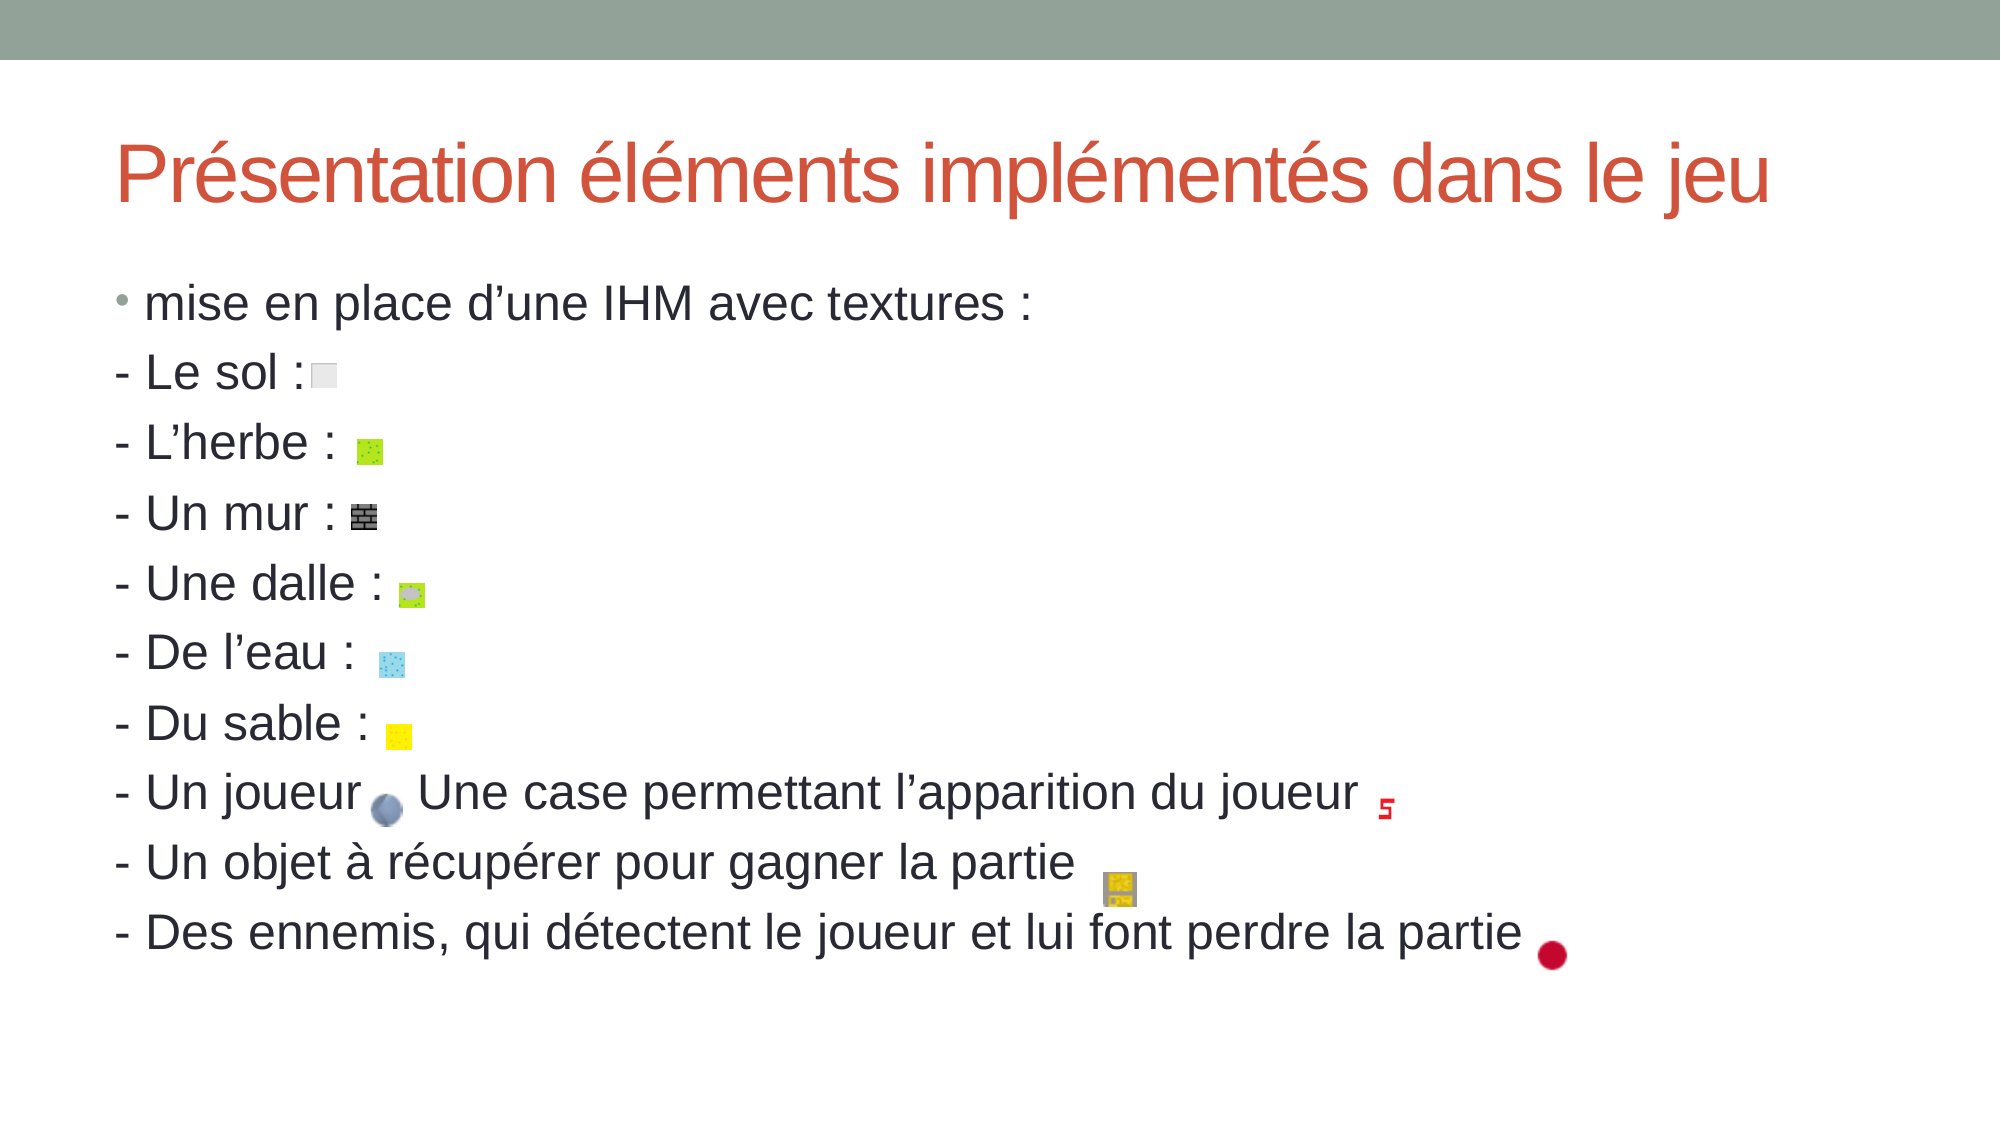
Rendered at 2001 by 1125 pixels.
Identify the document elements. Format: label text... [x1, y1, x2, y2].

picture [1374, 796, 1401, 823]
picture [1535, 939, 1570, 974]
picture [356, 439, 383, 466]
picture [399, 582, 425, 609]
picture [386, 723, 412, 750]
title Présentation éléments implémentés dans le jeu [99, 87, 1900, 250]
picture [379, 651, 405, 678]
list mise en place d’une IHM avec textures : - Le sol : - L’herbe : - Un mur : - Une dalle : - De l’eau : - Du sable : - Un joueur Une case permettant l’apparition du joueur - Un objet à récupérer pour gagner la partie - Des ennemis, qui détectent le joueur et lui font perdre la partie [99, 262, 1900, 1063]
picture [1102, 872, 1137, 907]
picture [351, 504, 377, 530]
picture [311, 362, 338, 389]
picture [369, 792, 404, 827]
